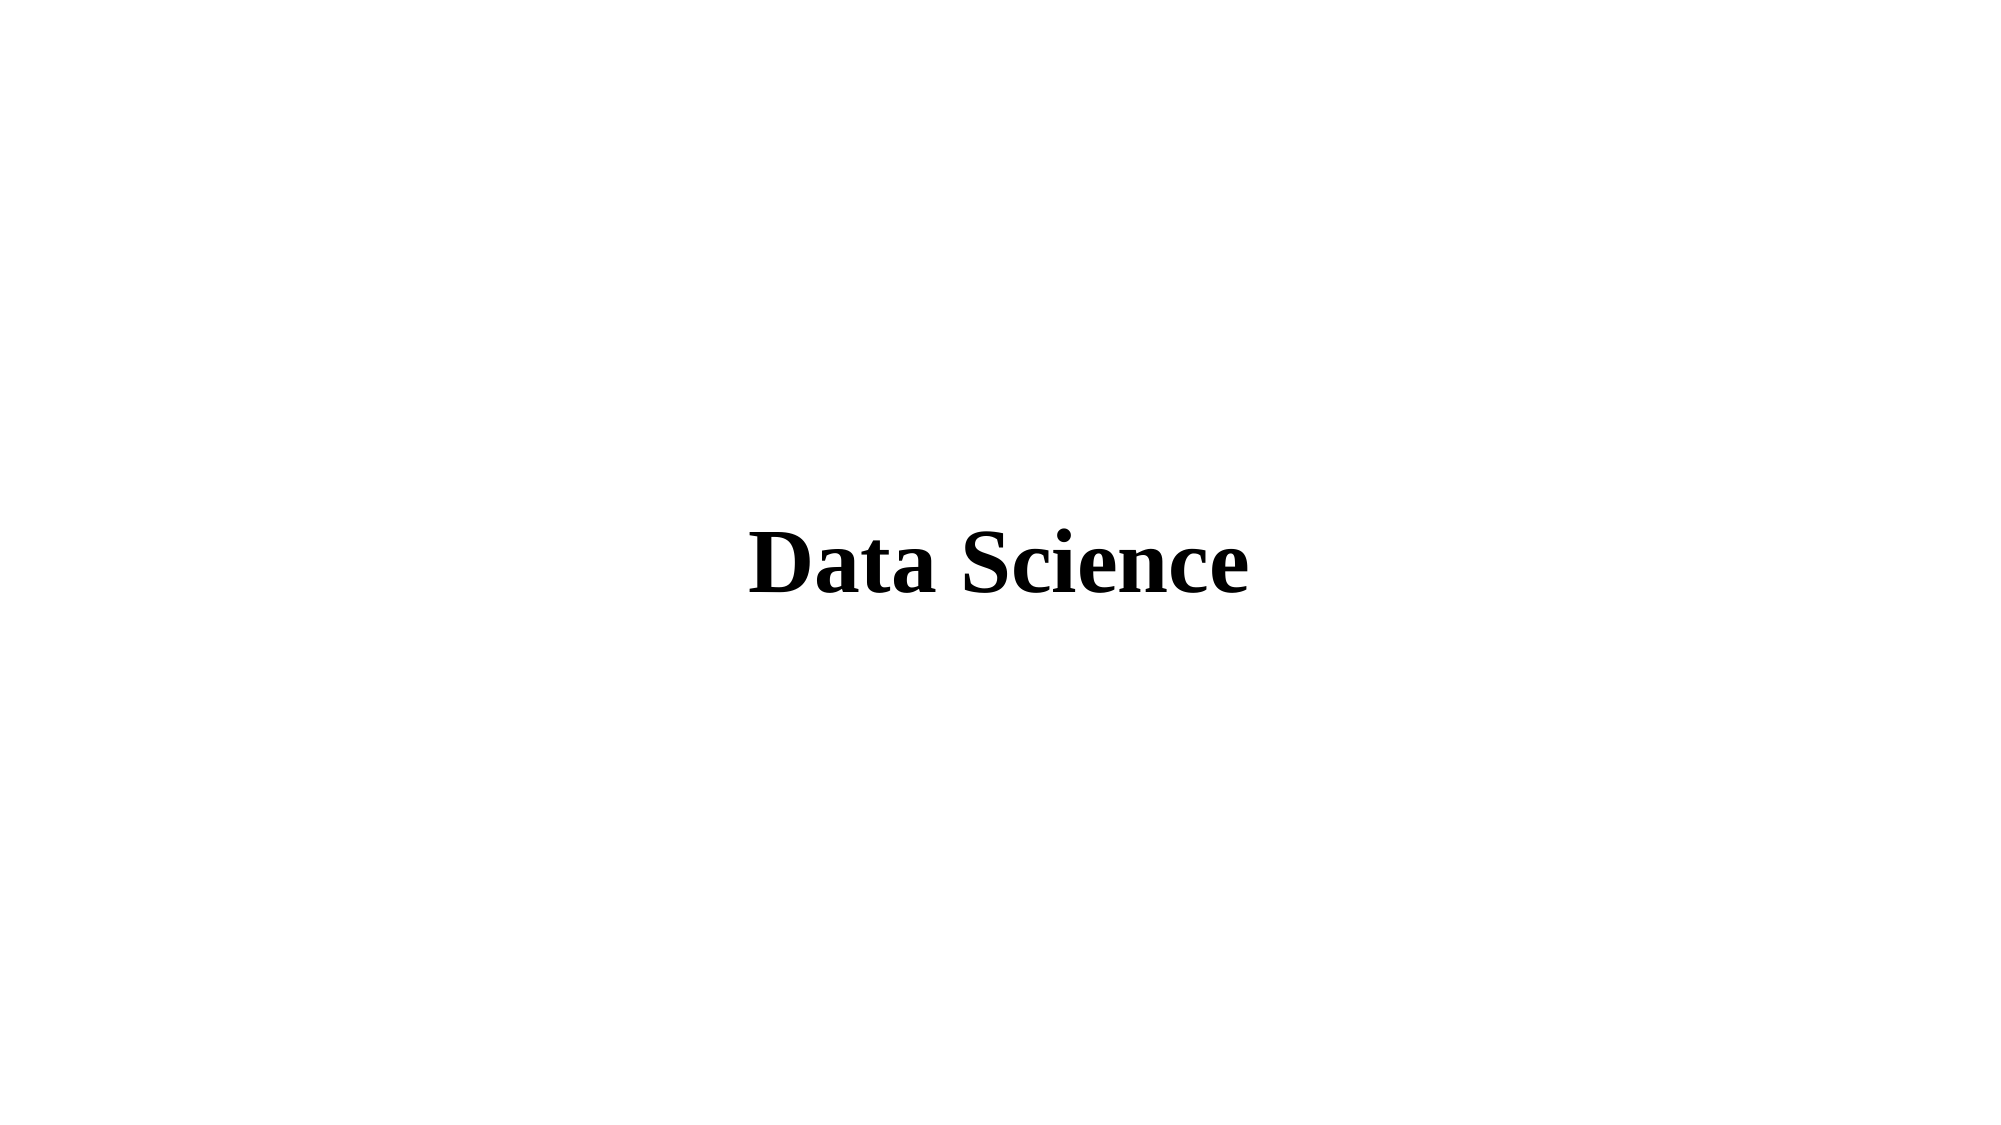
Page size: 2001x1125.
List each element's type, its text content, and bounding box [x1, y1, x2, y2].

title Data Science [137, 453, 1863, 672]
